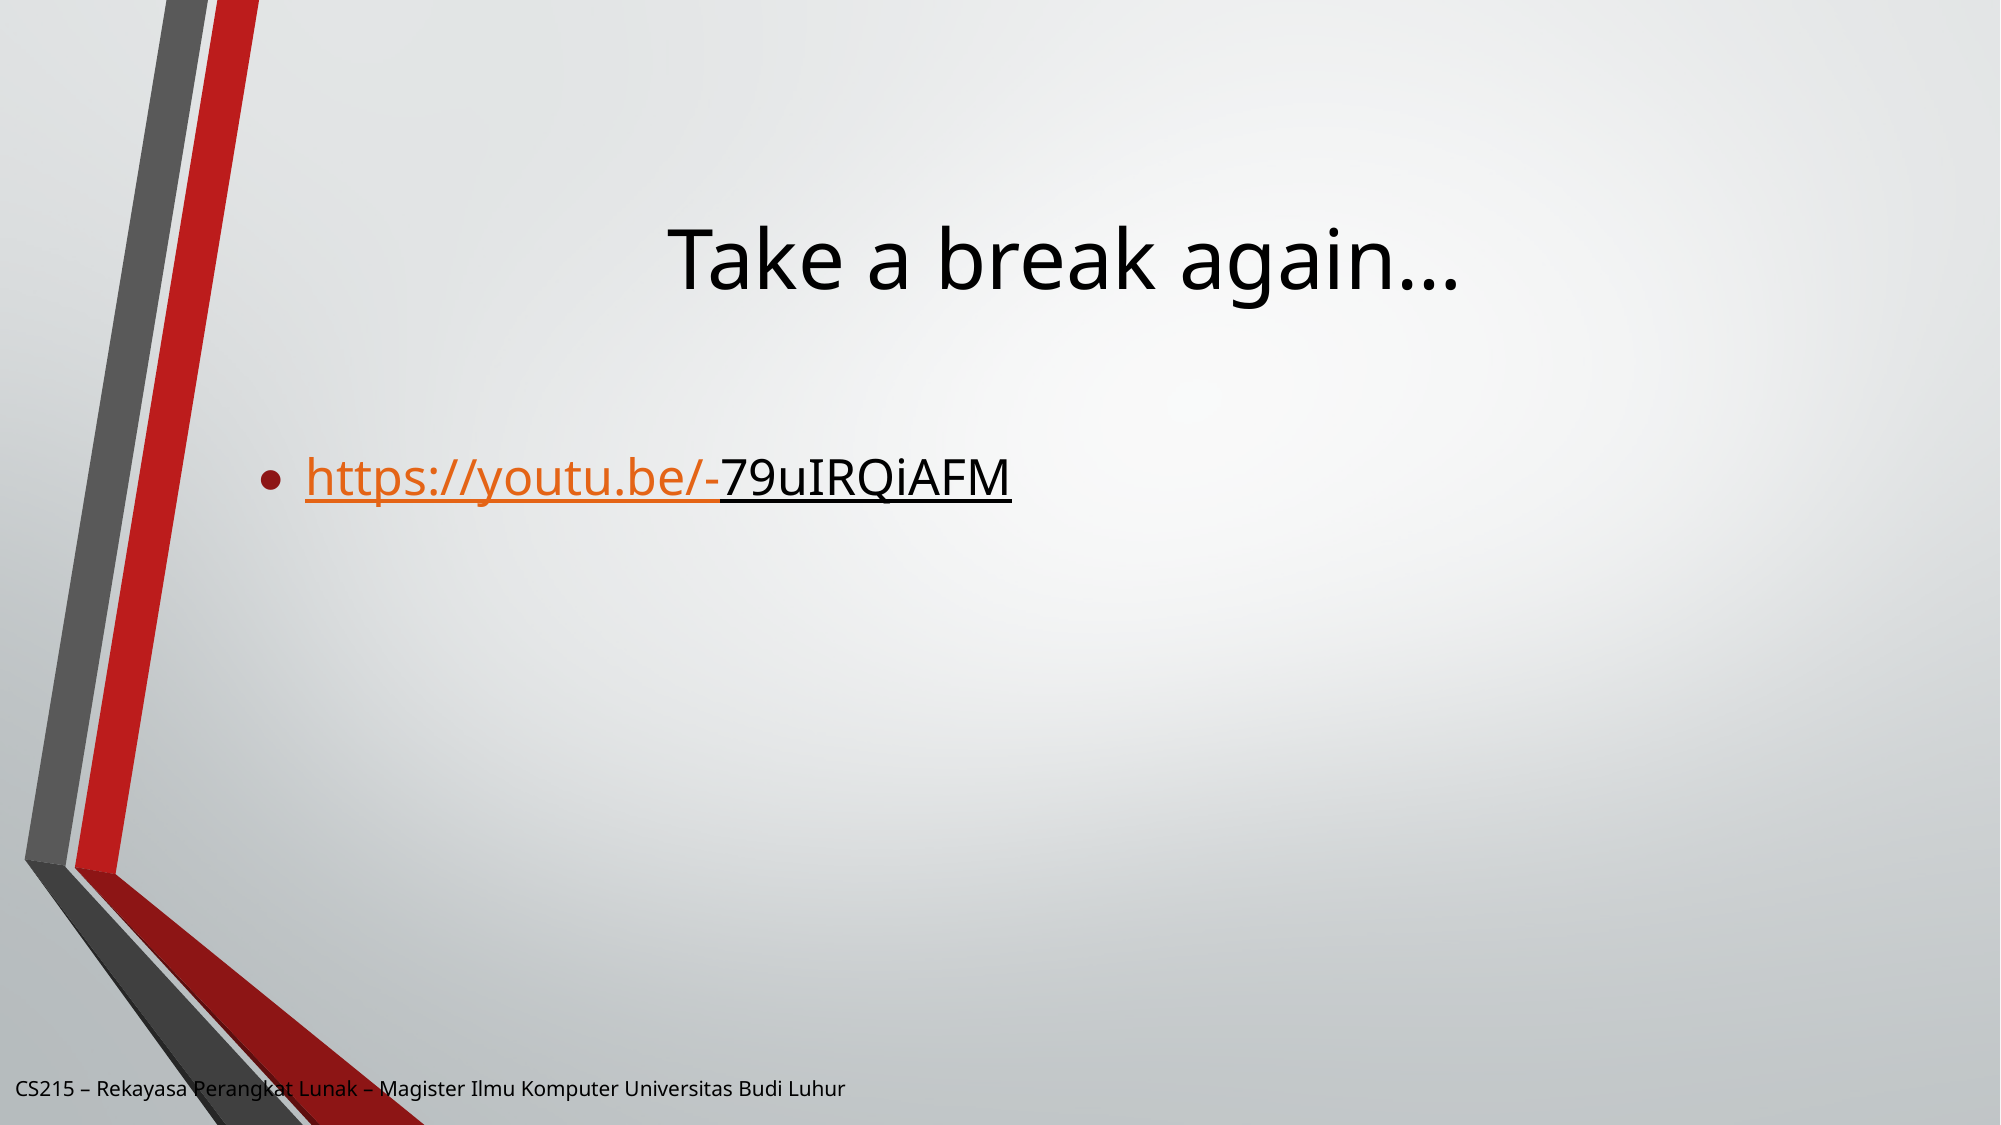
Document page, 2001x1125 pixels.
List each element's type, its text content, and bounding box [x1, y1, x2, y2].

list https://youtu.be/-79uIRQiAFM [243, 437, 1887, 950]
footer CS215 – Rekayasa Perangkat Lunak – Magister Ilmu Komputer Universitas Budi Luhur [0, 1059, 1163, 1120]
title Take a break again… [243, 112, 1887, 400]
